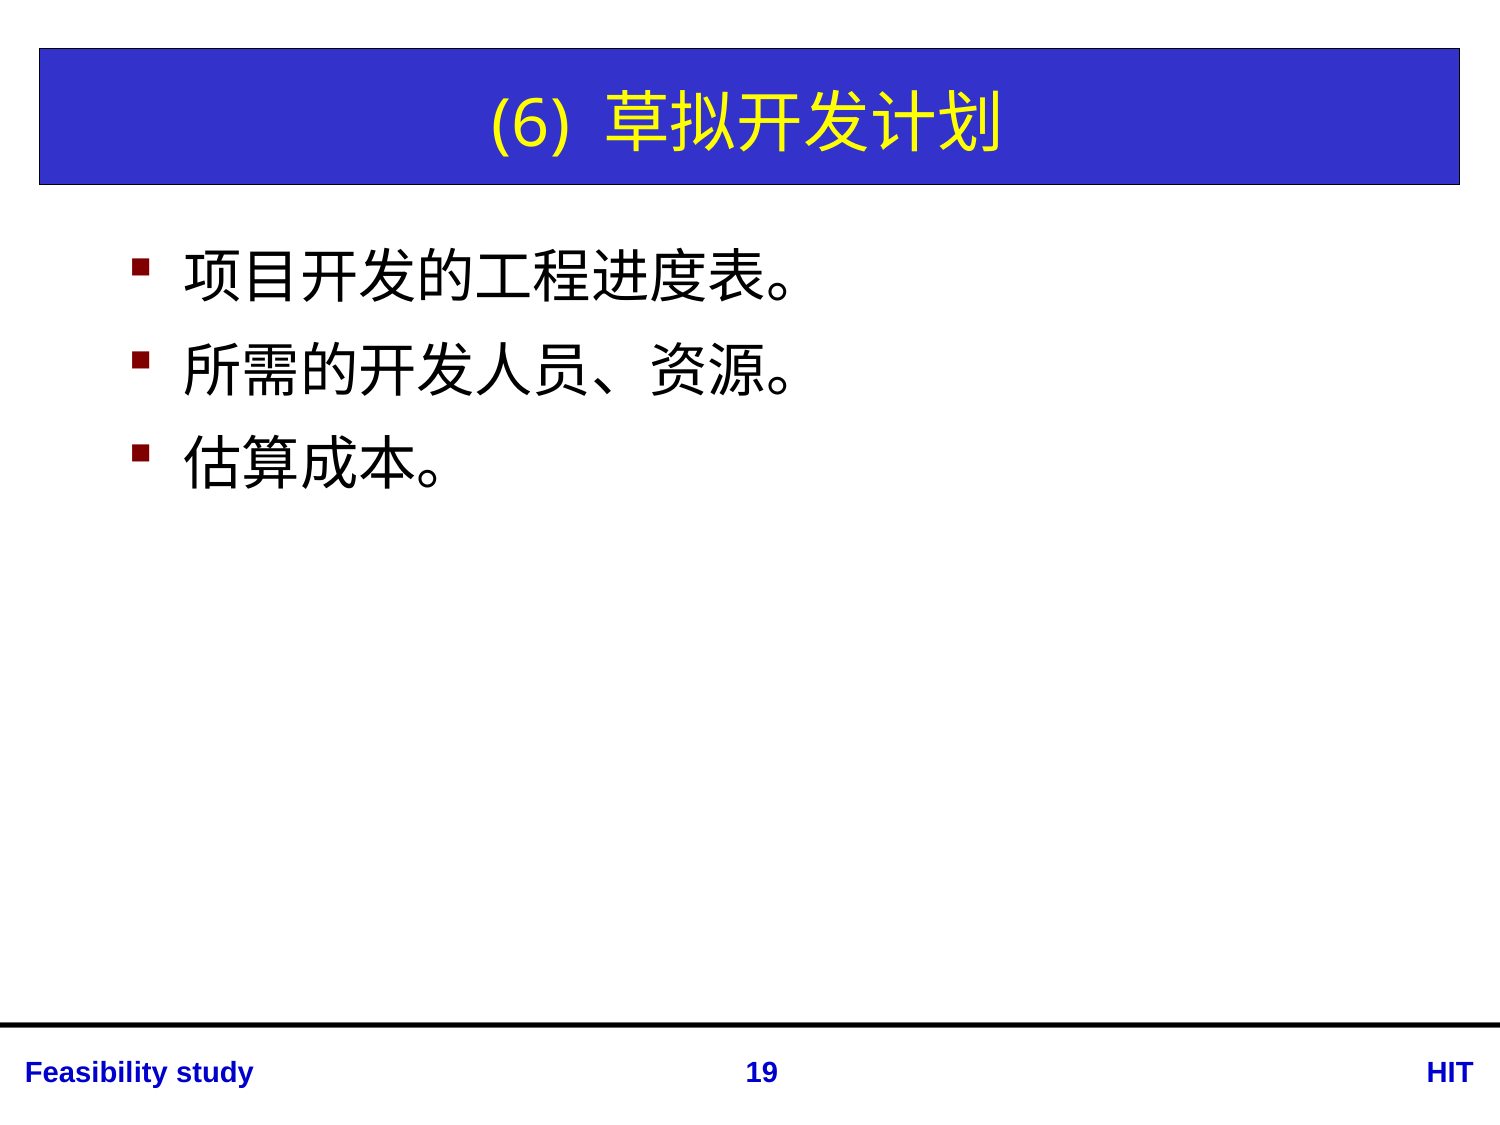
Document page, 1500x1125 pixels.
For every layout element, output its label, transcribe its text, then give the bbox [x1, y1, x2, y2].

title (6) 草拟开发计划 [38, 54, 1457, 185]
list 项目开发的工程进度表。 所需的开发人员、资源。 估算成本。 [111, 231, 1412, 941]
